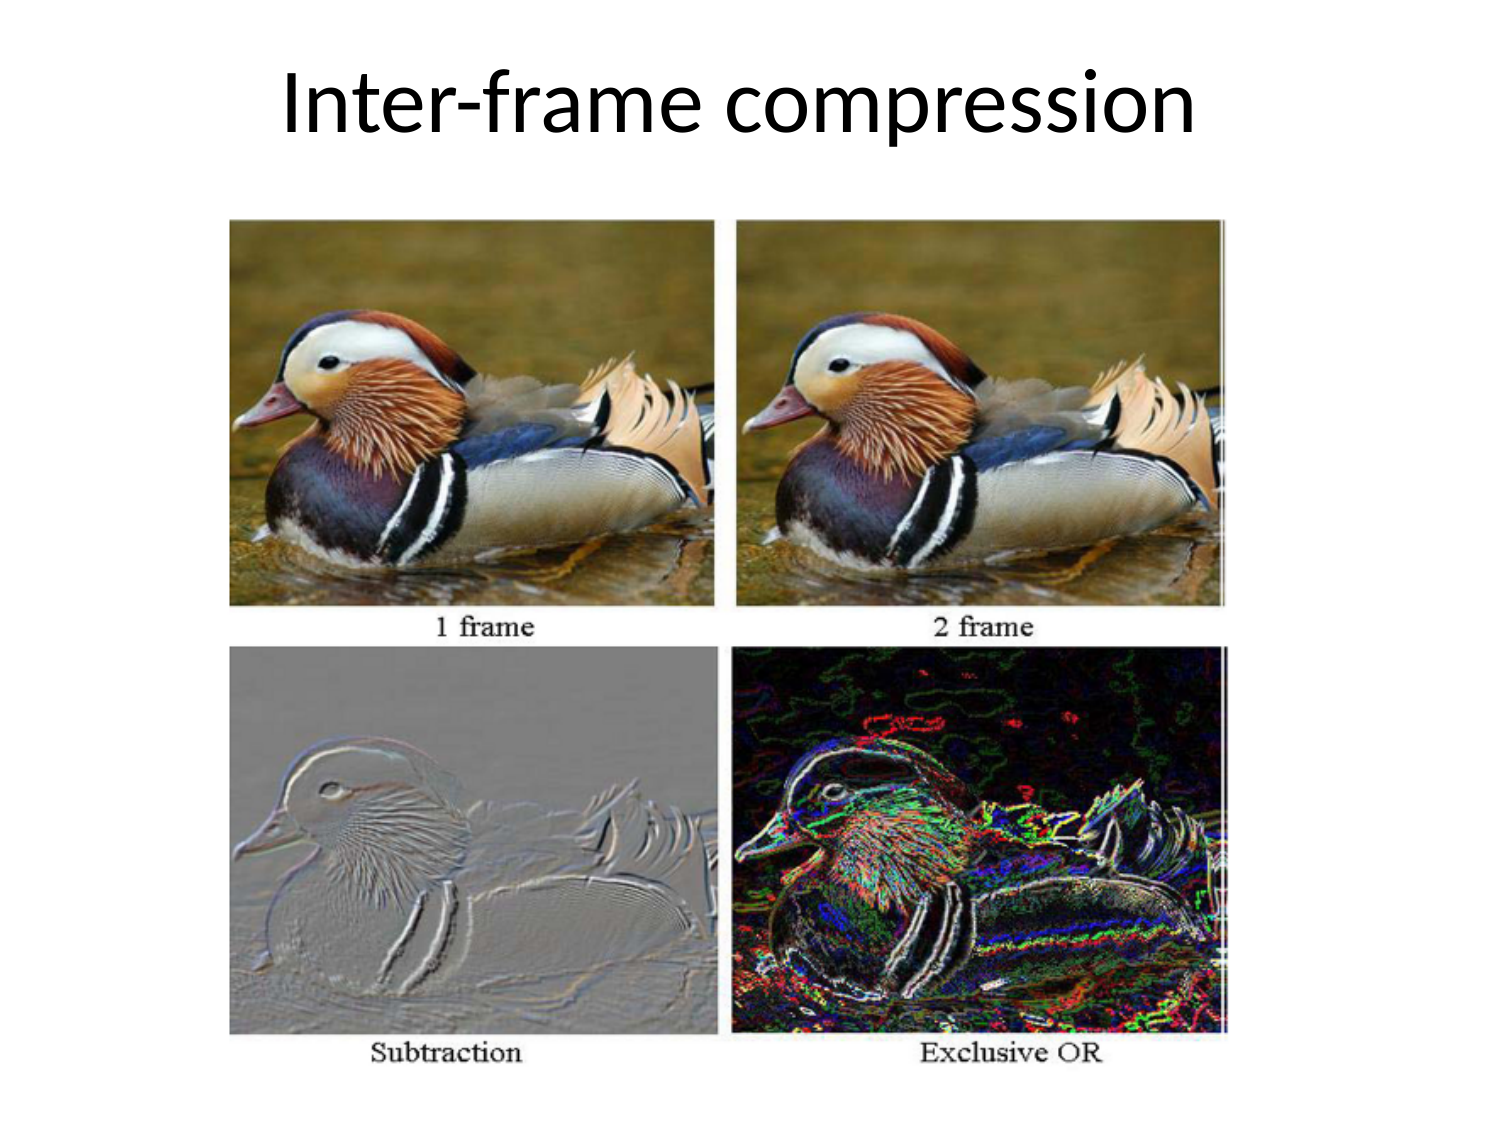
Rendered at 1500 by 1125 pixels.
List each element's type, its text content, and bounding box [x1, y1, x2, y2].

title Inter-frame compression [64, 19, 1415, 173]
picture [218, 207, 1235, 1072]
